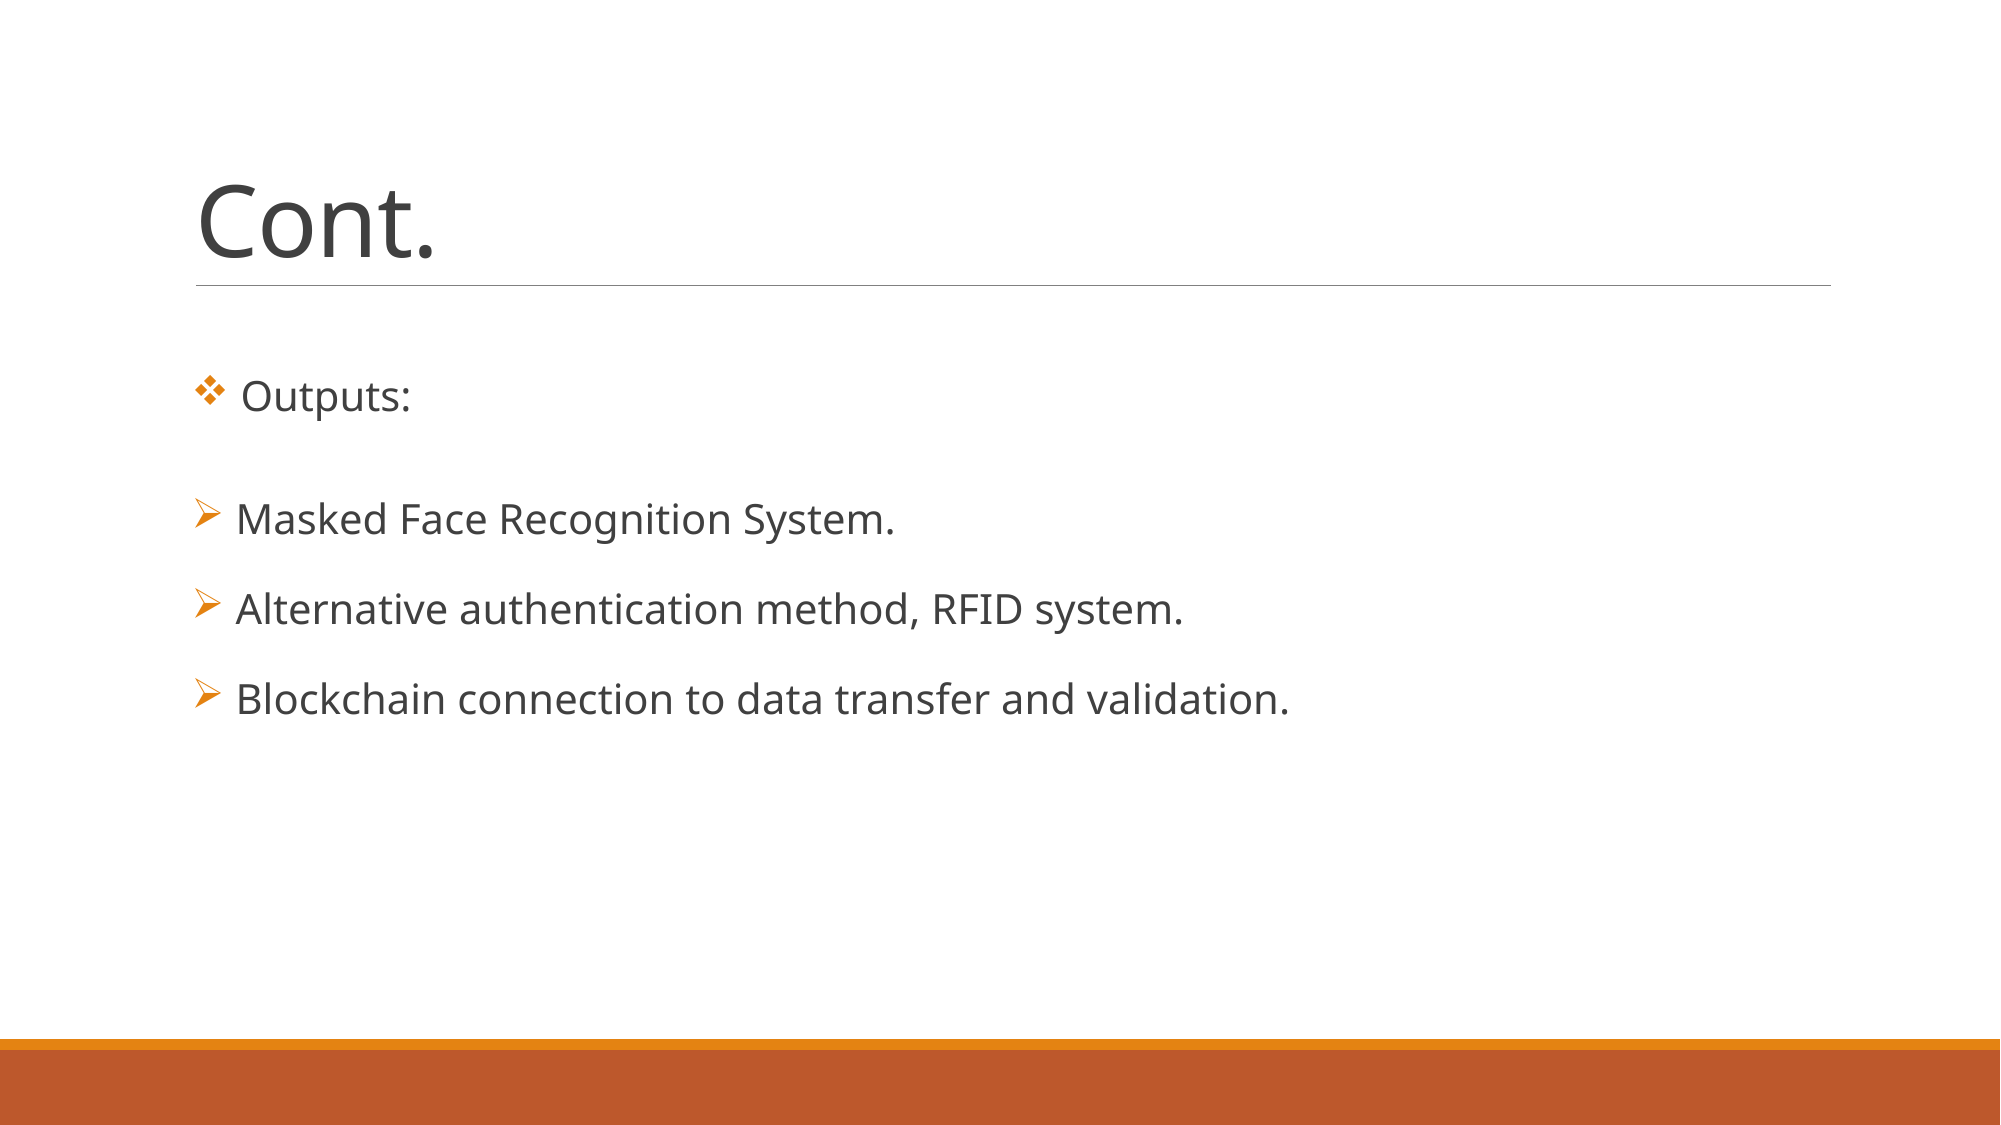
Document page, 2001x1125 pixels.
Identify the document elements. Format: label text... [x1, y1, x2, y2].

list Outputs: Masked Face Recognition System. Alternative authentication method, RFID system. Blockchain connection to data transfer and validation. [191, 367, 1842, 1028]
title Cont. [180, 47, 1830, 285]
